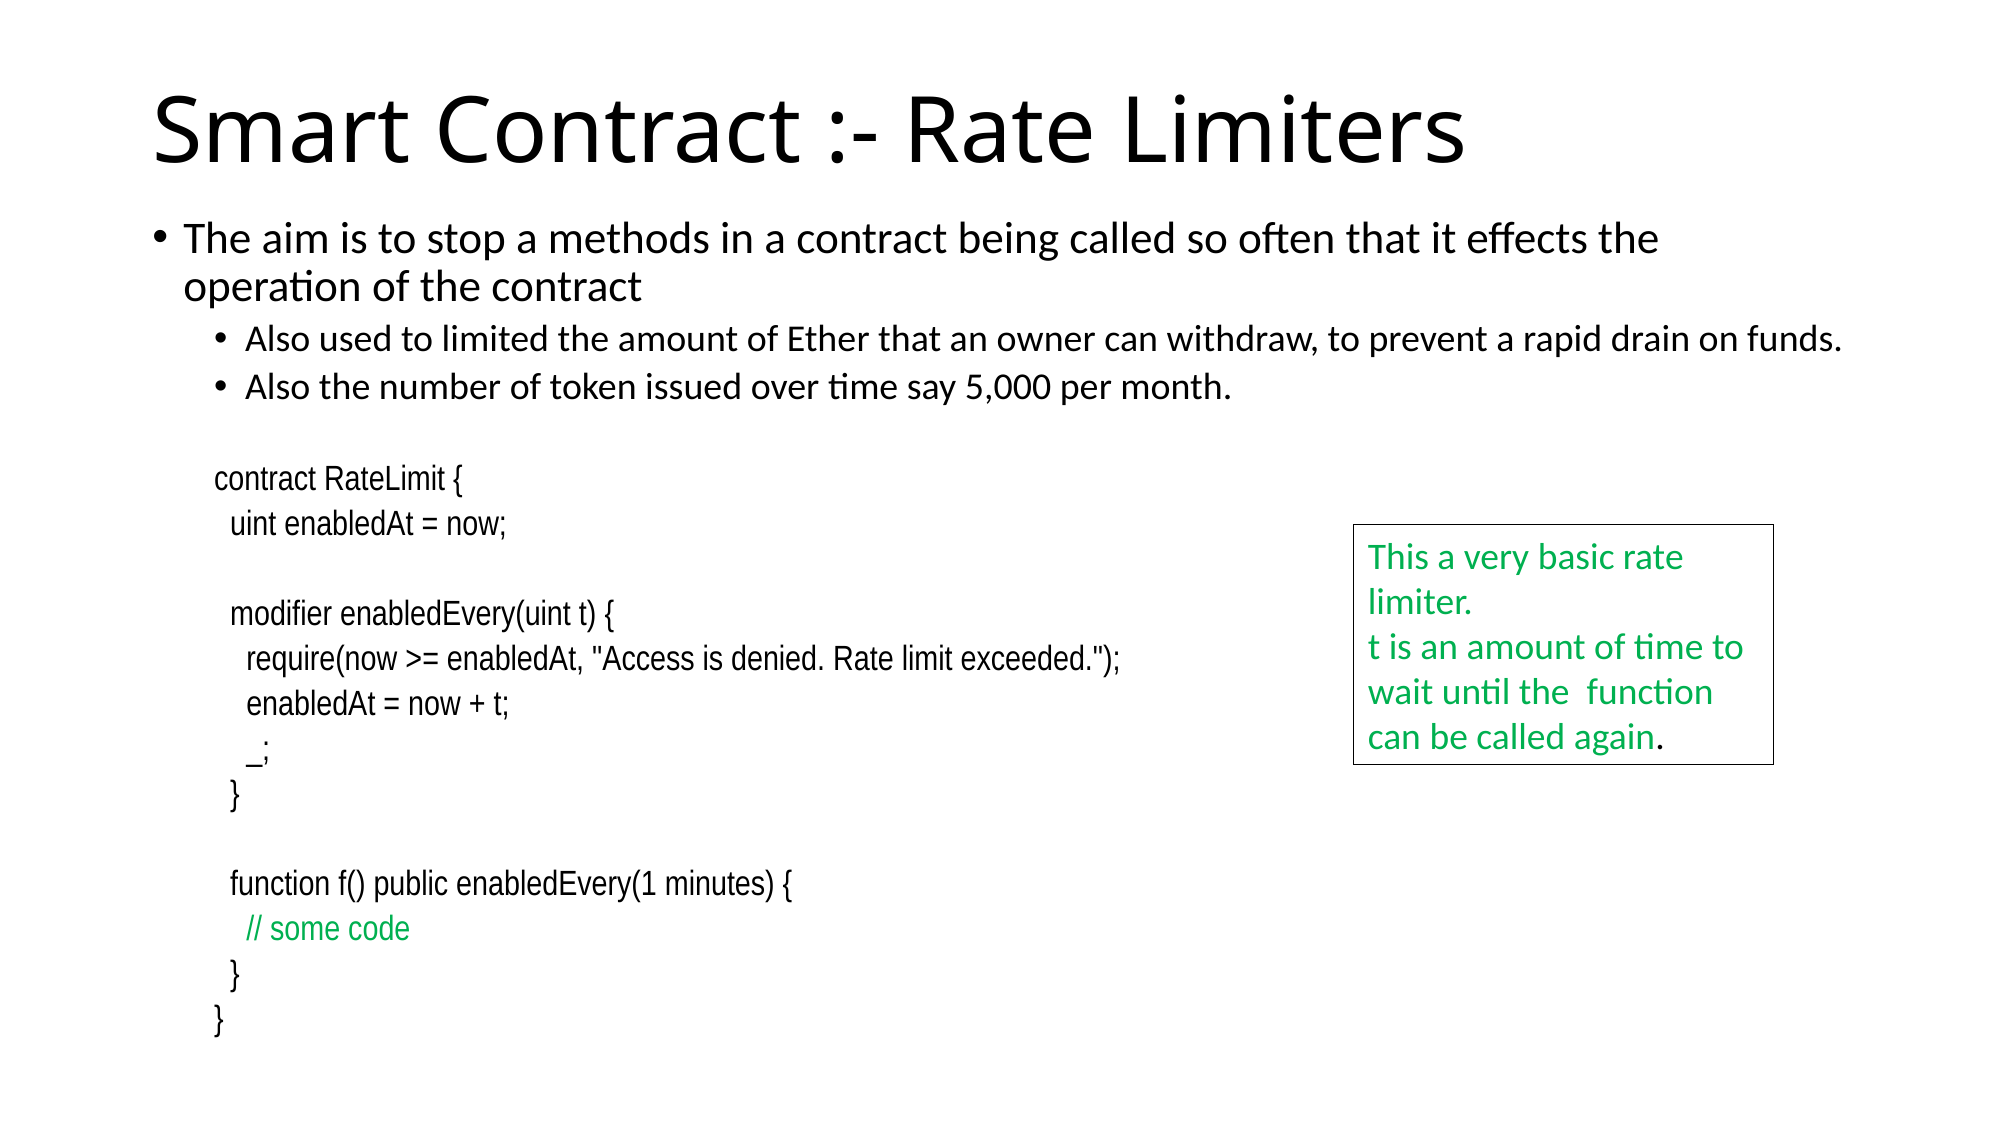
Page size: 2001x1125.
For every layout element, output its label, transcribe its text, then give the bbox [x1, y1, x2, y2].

list The aim is to stop a methods in a contract being called so often that it effects the operation of the contract Also used to limited the amount of Ether that an owner can withdraw, to prevent a rapid drain on funds. Also the number of token issued over time say 5,000 per month. contract RateLimit { uint enabledAt = now; modifier enabledEvery(uint t) { require(now >= enabledAt, "Access is denied. Rate limit exceeded."); enabledAt = now + t; _; } function f() public enabledEvery(1 minutes) { // some code } } [137, 206, 1863, 1085]
title Smart Contract :- Rate Limiters [137, 59, 1863, 206]
text_box This a very basic rate limiter. t is an amount of time to wait until the function can be called again. [1353, 524, 1774, 765]
